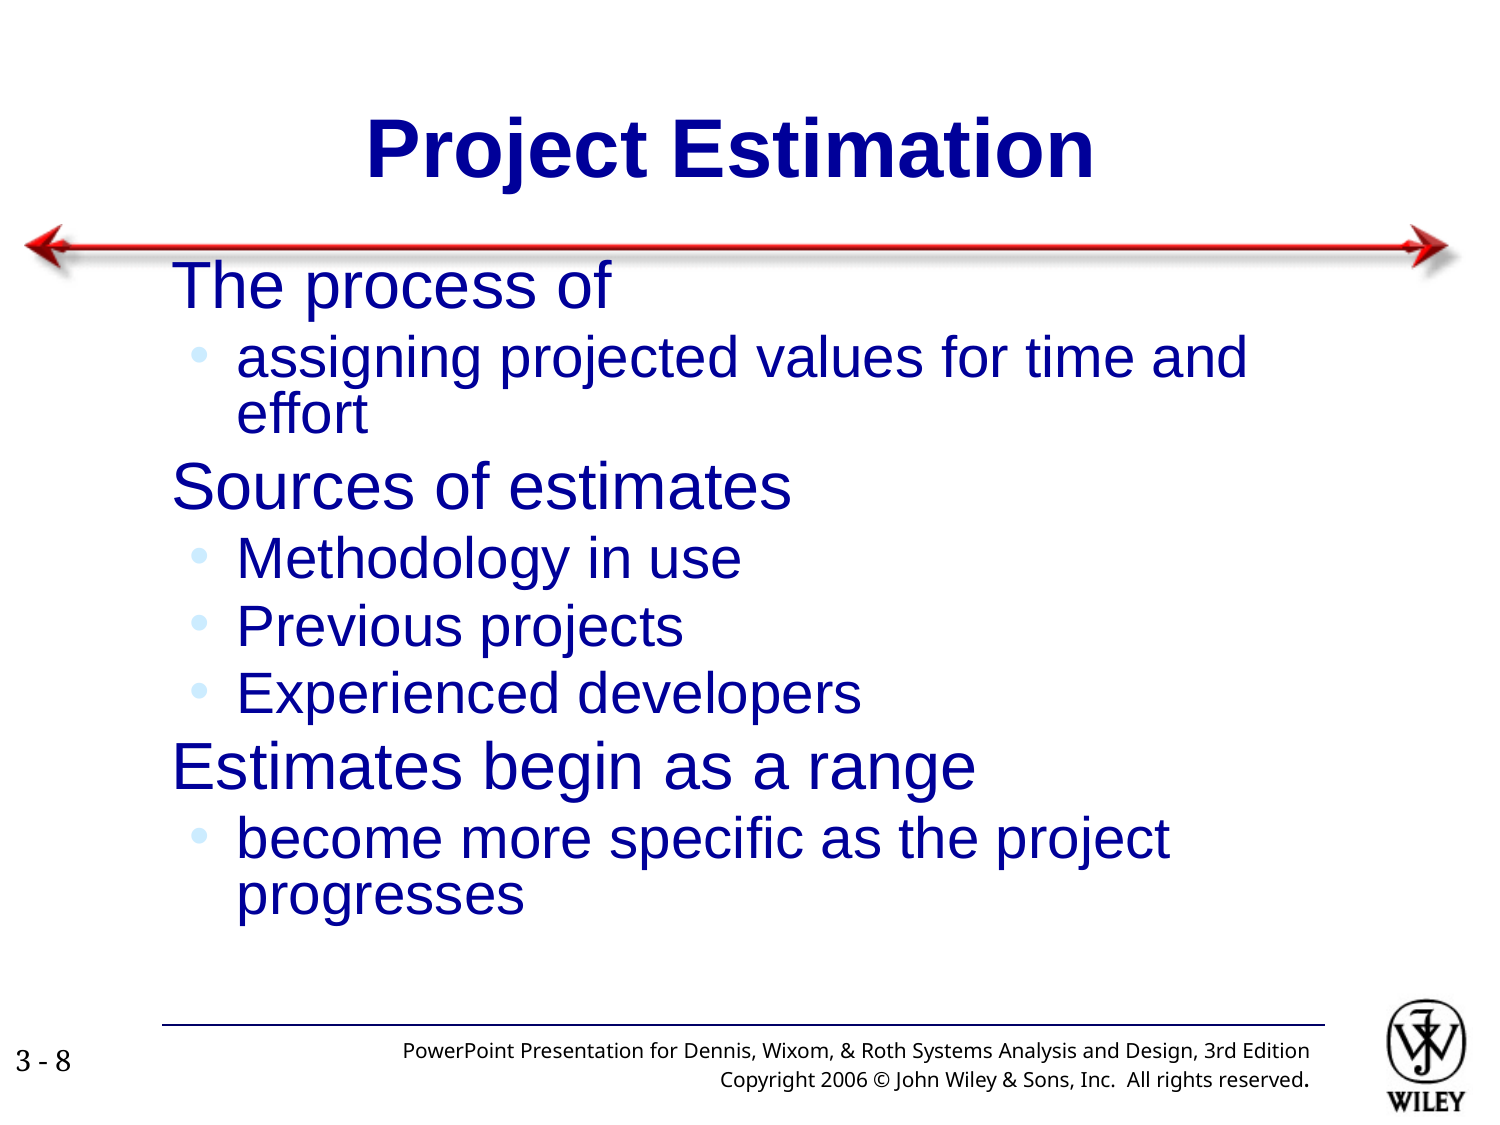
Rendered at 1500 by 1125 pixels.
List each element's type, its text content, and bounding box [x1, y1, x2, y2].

text_box 3 - ‹#› [0, 1049, 125, 1125]
picture [24, 224, 1471, 291]
picture [1381, 991, 1473, 1117]
title Project Estimation [93, 50, 1369, 238]
text_box PowerPoint Presentation for Dennis, Wixom, & Roth Systems Analysis and Design, 3rd Edition Copyright 2006 © John Wiley & Sons, Inc. All rights reserved. [287, 1024, 1325, 1100]
list The process of assigning projected values for time and effort Sources of estimates Methodology in use Previous projects Experienced developers Estimates begin as a range become more specific as the project progresses [99, 249, 1413, 1013]
